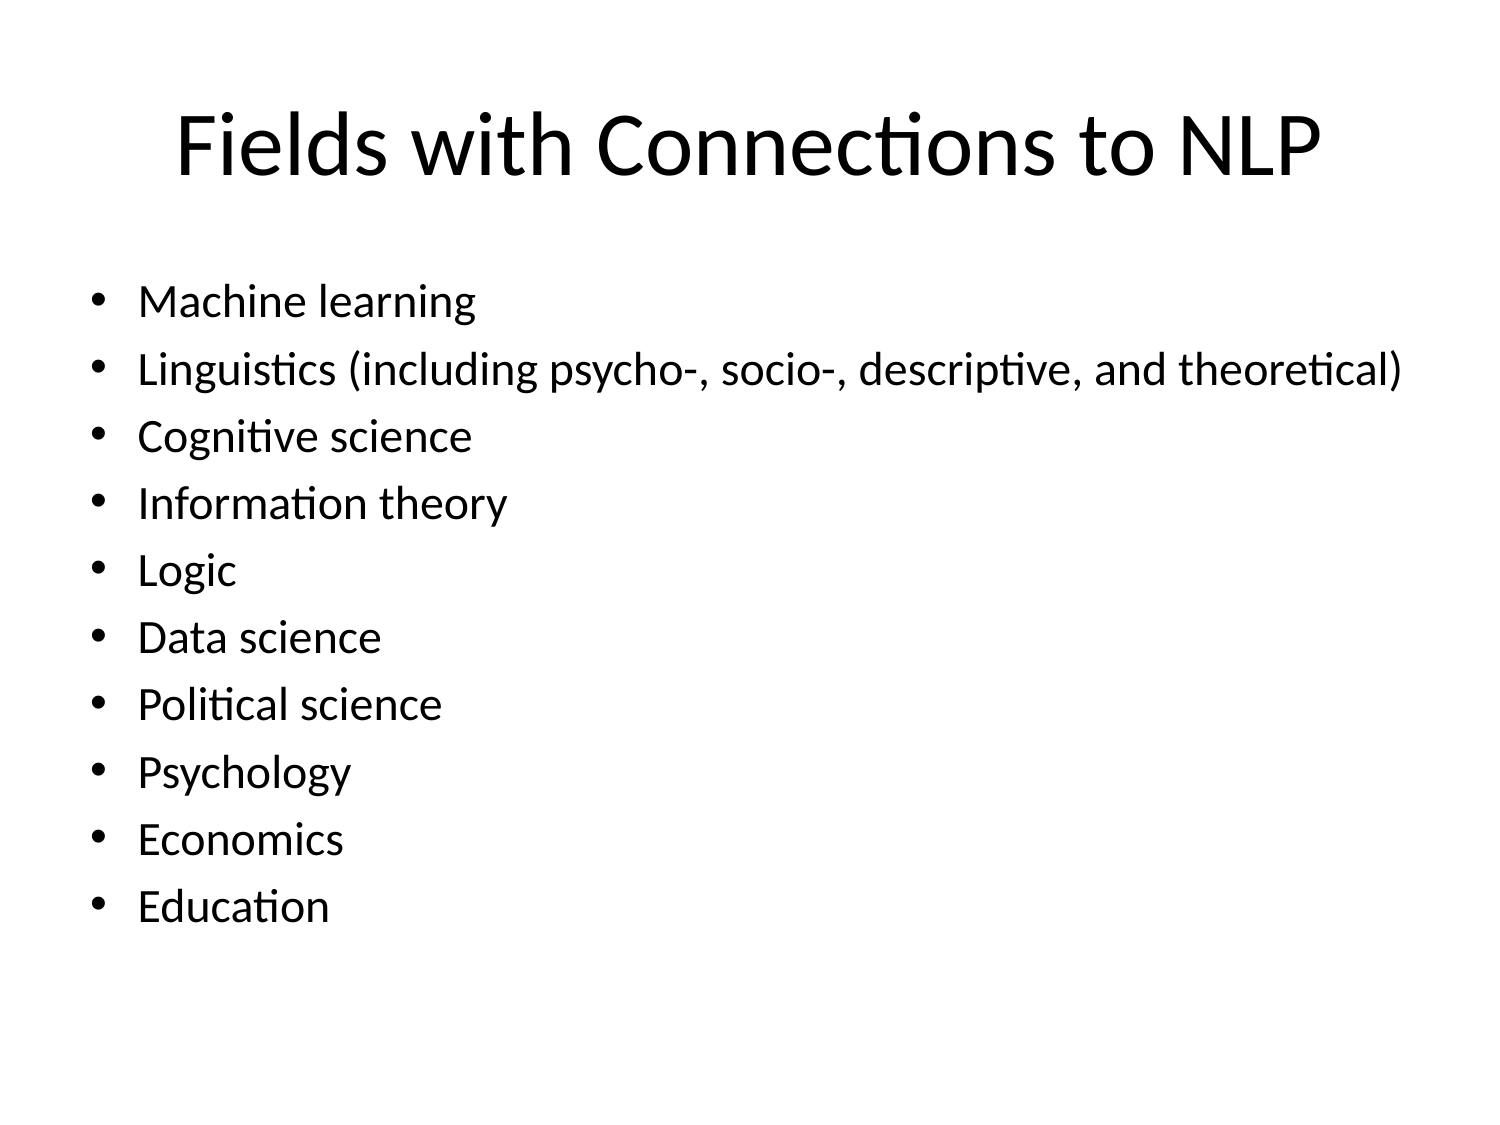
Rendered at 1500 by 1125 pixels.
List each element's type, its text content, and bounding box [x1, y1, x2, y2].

list Machine learning Linguistics (including psycho-, socio-, descriptive, and theoretical) Cognitive science Information theory Logic Data science Political science Psychology Economics Education [75, 262, 1425, 1005]
title Fields with Connections to NLP [75, 45, 1425, 233]
